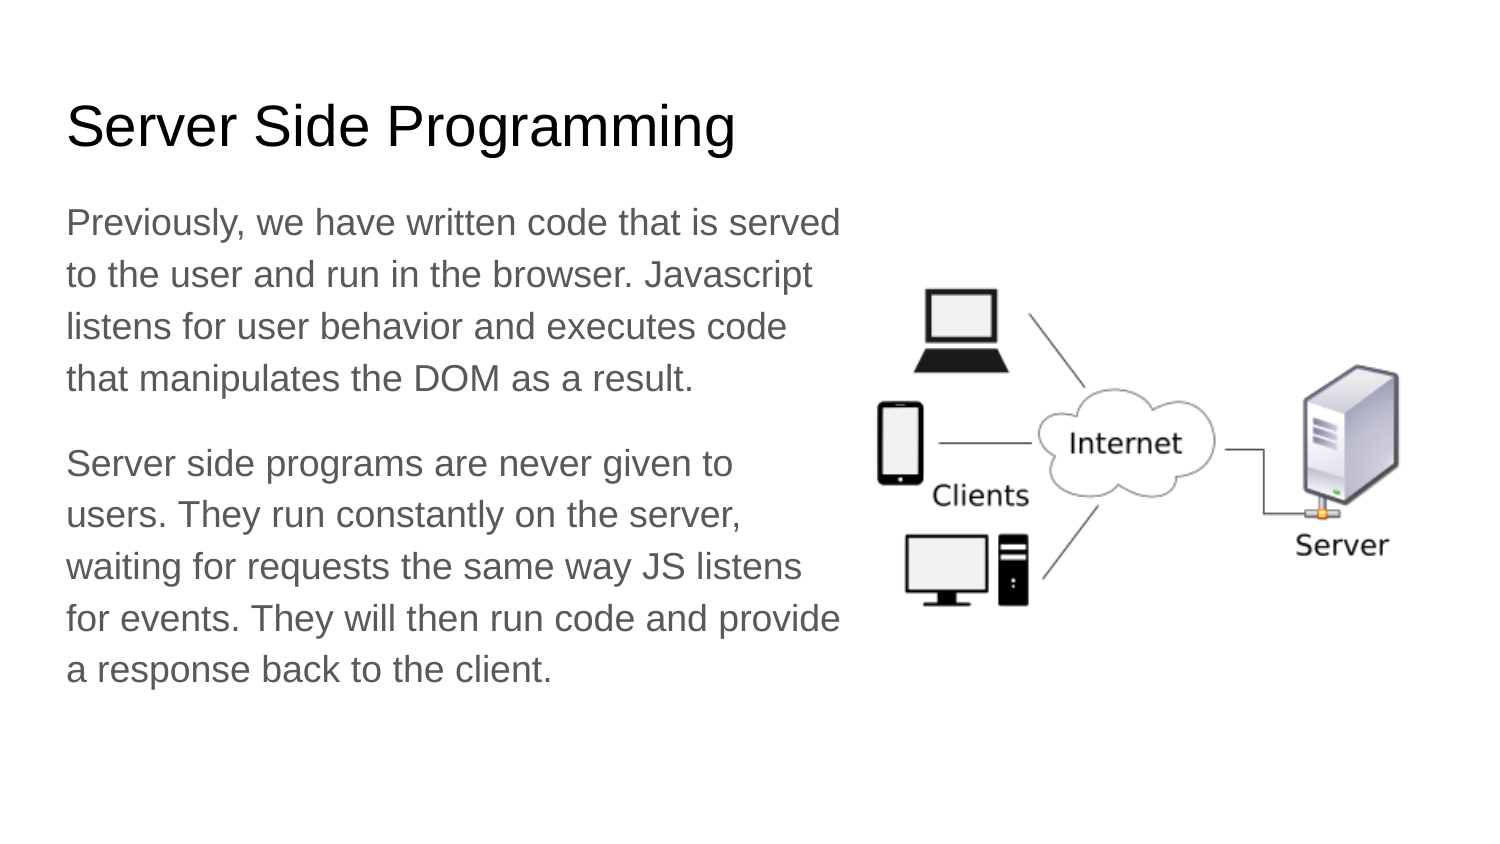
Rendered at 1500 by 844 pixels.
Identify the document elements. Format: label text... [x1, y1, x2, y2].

list Previously, we have written code that is served to the user and run in the browser. Javascript listens for user behavior and executes code that manipulates the DOM as a result. Server side programs are never given to users. They run constantly on the server, waiting for requests the same way JS listens for events. They will then run code and provide a response back to the client. [51, 176, 861, 786]
title Server Side Programming [51, 72, 1449, 167]
picture [828, 263, 1426, 623]
